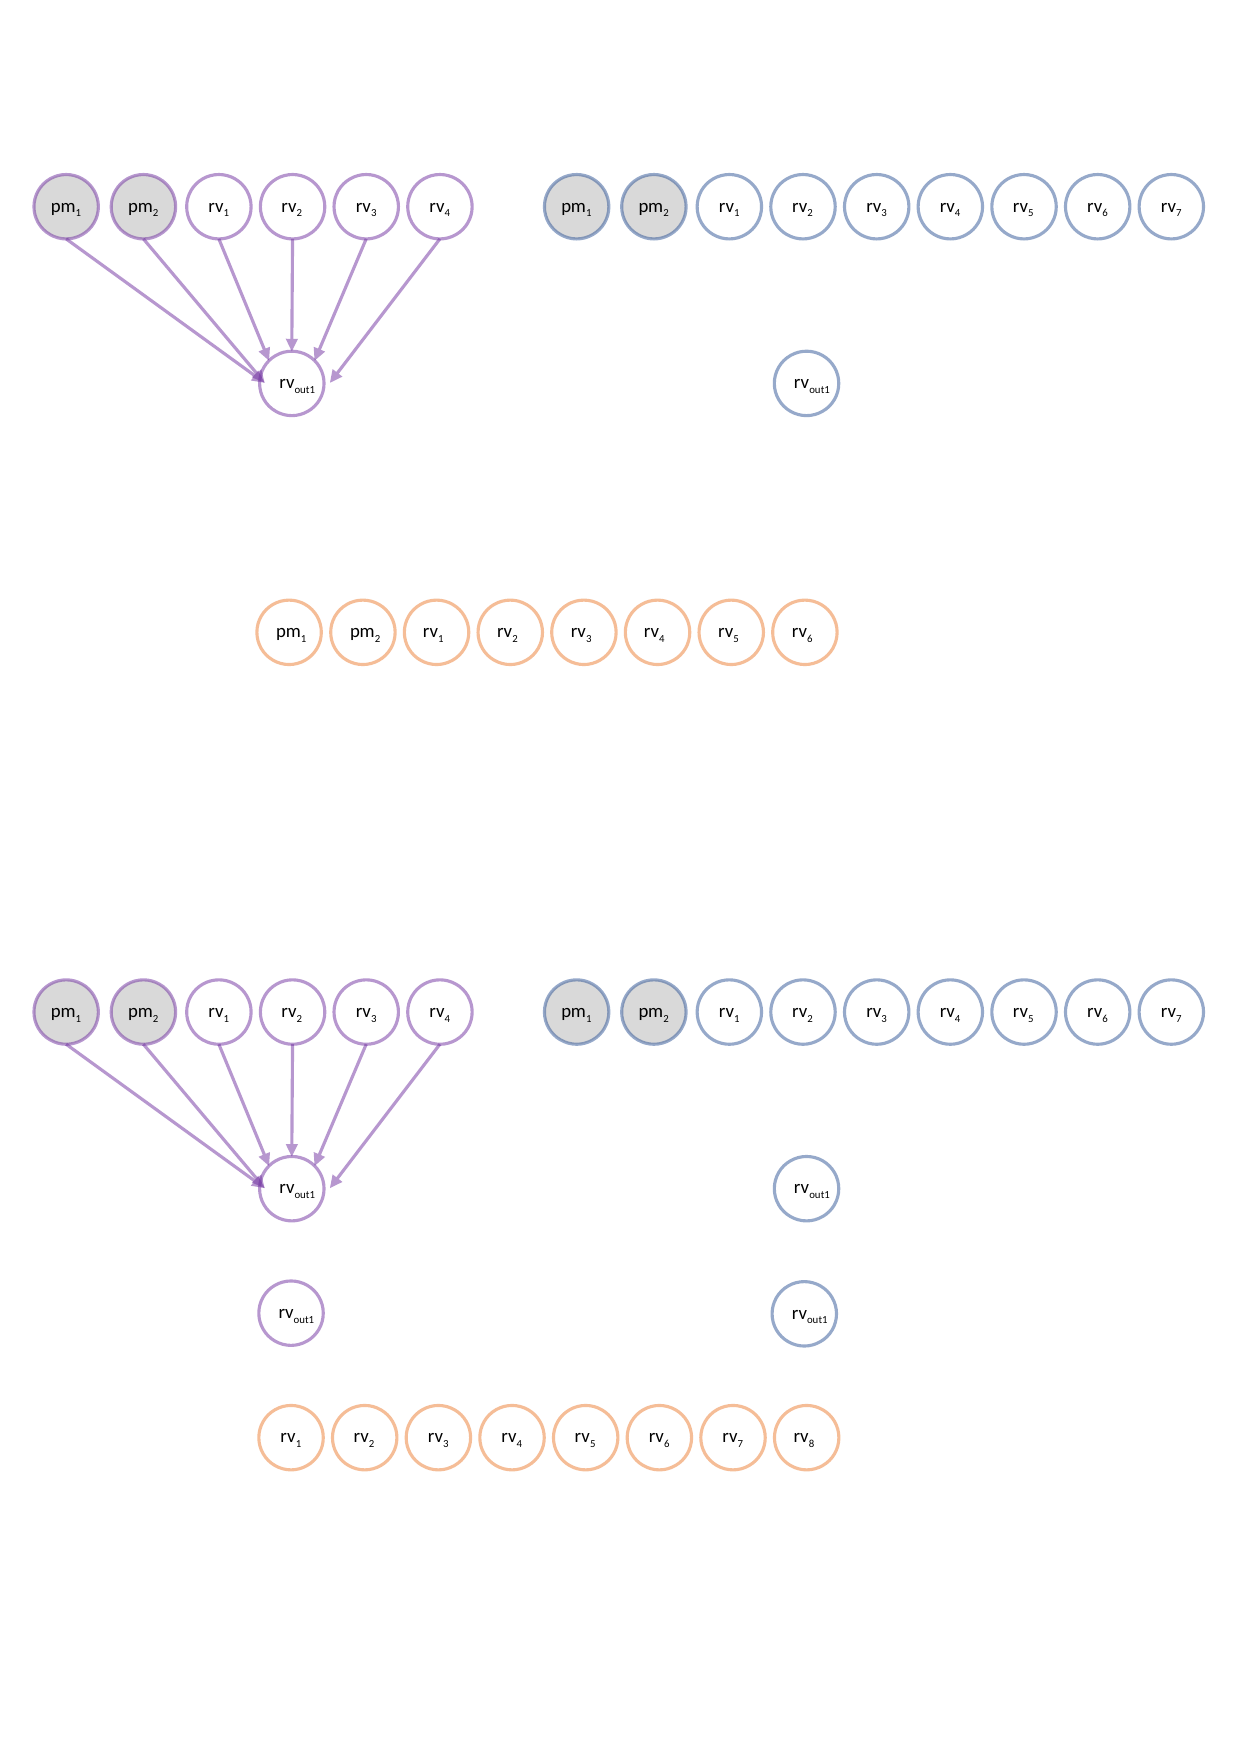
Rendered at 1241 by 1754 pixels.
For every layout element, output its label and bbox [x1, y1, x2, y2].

text_box [479, 1405, 545, 1470]
text_box [109, 174, 178, 238]
text_box [553, 1405, 618, 1470]
text_box [32, 174, 101, 239]
text_box [32, 979, 101, 1045]
text_box [700, 1405, 766, 1470]
text_box [991, 979, 1057, 1045]
text_box [66, 238, 143, 382]
text_box [697, 979, 762, 1045]
text_box [991, 174, 1057, 239]
text_box [259, 1156, 332, 1221]
text_box [143, 238, 263, 382]
text_box [333, 979, 399, 1044]
text_box [918, 979, 983, 1045]
text_box [619, 174, 688, 239]
text_box [772, 600, 838, 665]
text_box [542, 979, 611, 1045]
text_box [771, 1281, 845, 1347]
text_box [697, 174, 762, 239]
text_box [66, 1044, 143, 1187]
text_box [625, 600, 690, 665]
text_box [404, 600, 469, 665]
text_box [844, 174, 909, 239]
text_box [258, 1405, 324, 1470]
text_box [406, 1405, 471, 1470]
text_box [1139, 174, 1204, 239]
text_box [314, 238, 331, 361]
text_box [218, 238, 270, 361]
text_box [256, 600, 323, 665]
text_box [331, 238, 440, 382]
text_box [1139, 979, 1204, 1045]
text_box [314, 1044, 331, 1166]
text_box [143, 1044, 263, 1187]
text_box [774, 1405, 839, 1470]
text_box [218, 1044, 270, 1166]
text_box [770, 979, 836, 1045]
text_box [259, 351, 332, 416]
text_box [331, 1044, 440, 1187]
text_box [774, 1156, 847, 1221]
text_box [770, 174, 836, 239]
text_box [551, 600, 617, 665]
text_box [332, 1405, 397, 1470]
text_box [627, 1405, 692, 1470]
text_box [258, 1280, 332, 1346]
text_box [542, 174, 611, 239]
text_box [186, 174, 252, 238]
text_box [844, 979, 909, 1045]
text_box [260, 174, 325, 239]
text_box [918, 174, 983, 239]
text_box [1065, 174, 1130, 239]
text_box [333, 174, 399, 238]
text_box [260, 979, 325, 1045]
text_box [774, 351, 847, 416]
text_box [330, 600, 397, 665]
text_box [407, 979, 473, 1045]
text_box [1065, 979, 1130, 1045]
text_box [478, 600, 543, 665]
text_box [699, 600, 764, 665]
text_box [186, 979, 252, 1044]
text_box [619, 979, 688, 1045]
text_box [109, 979, 178, 1044]
text_box [407, 174, 473, 239]
